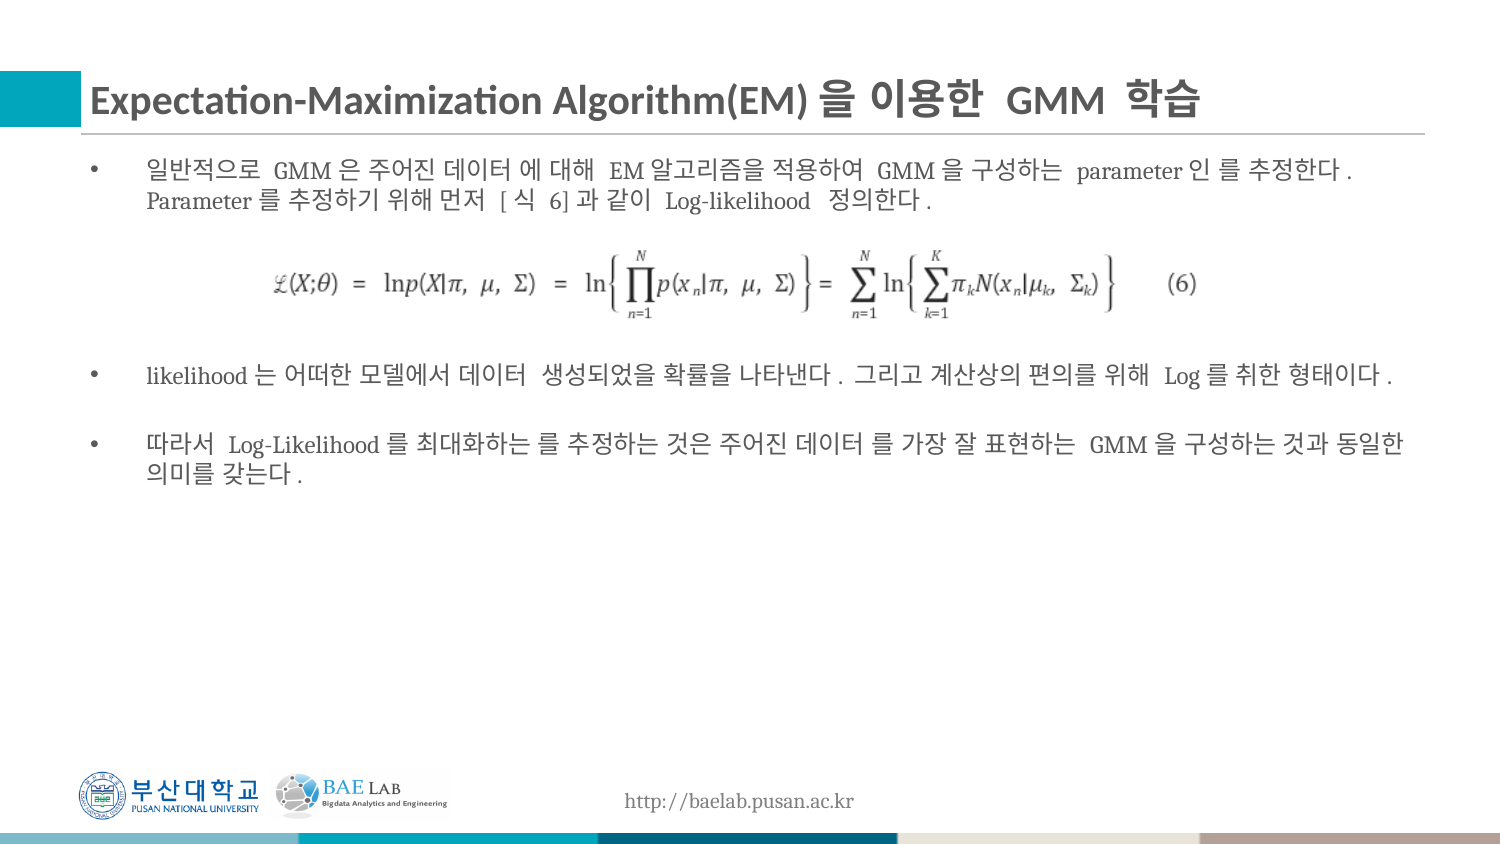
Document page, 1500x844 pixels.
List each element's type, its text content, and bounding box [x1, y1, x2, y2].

picture [74, 767, 260, 824]
title Expectation-Maximization Algorithm(EM)을 이용한 GMM 학습 [75, 71, 1425, 125]
picture [270, 767, 450, 821]
picture [0, 833, 598, 844]
picture [249, 221, 1228, 342]
picture [897, 833, 1500, 844]
